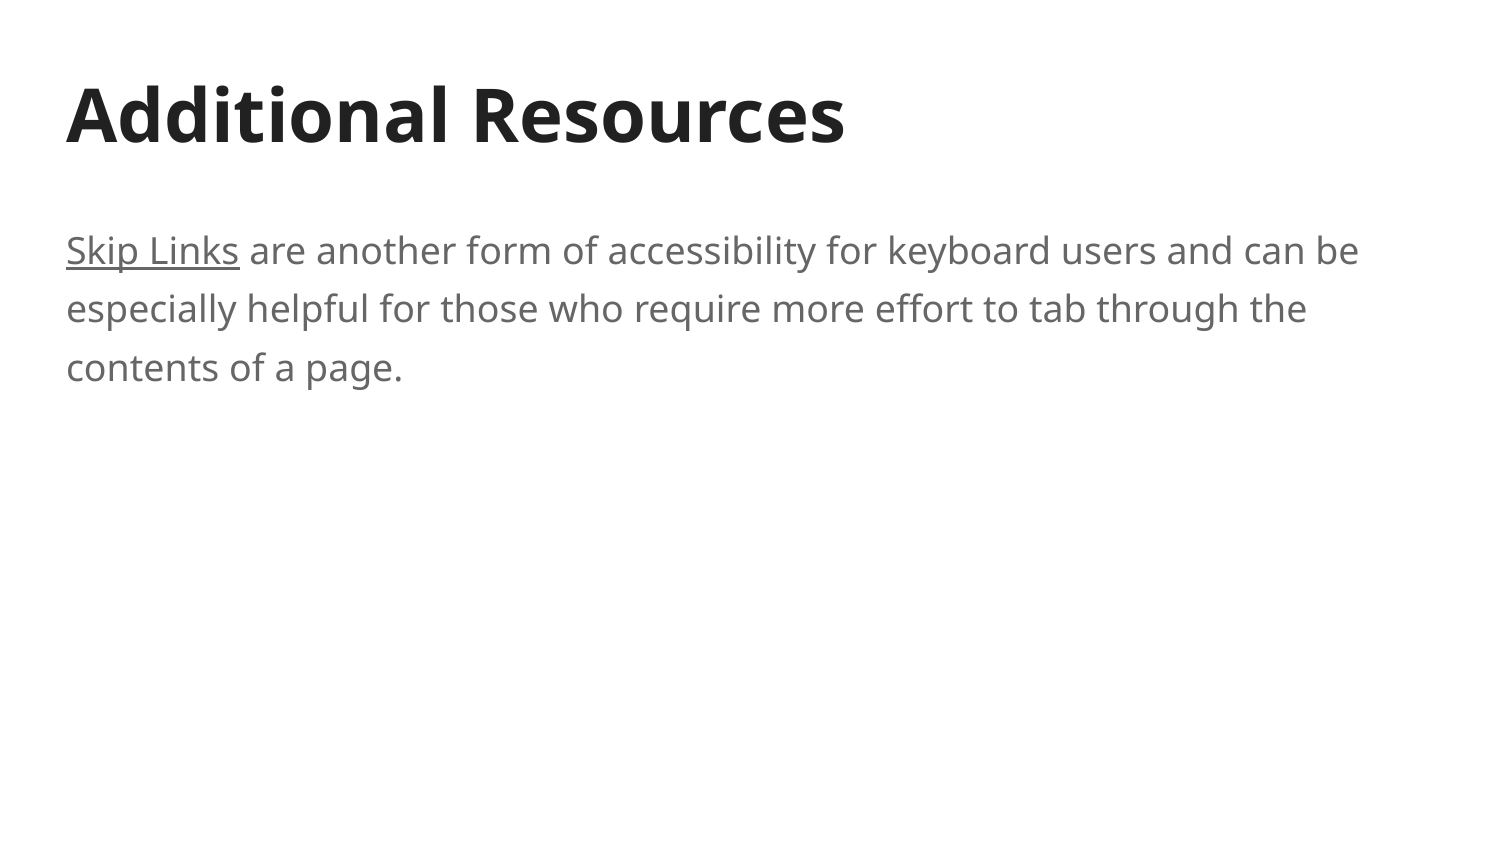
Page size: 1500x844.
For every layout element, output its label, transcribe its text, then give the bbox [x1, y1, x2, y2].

list Skip Links are another form of accessibility for keyboard users and can be especially helpful for those who require more effort to tab through the contents of a page. [51, 201, 1449, 750]
title Additional Resources [51, 48, 1449, 180]
